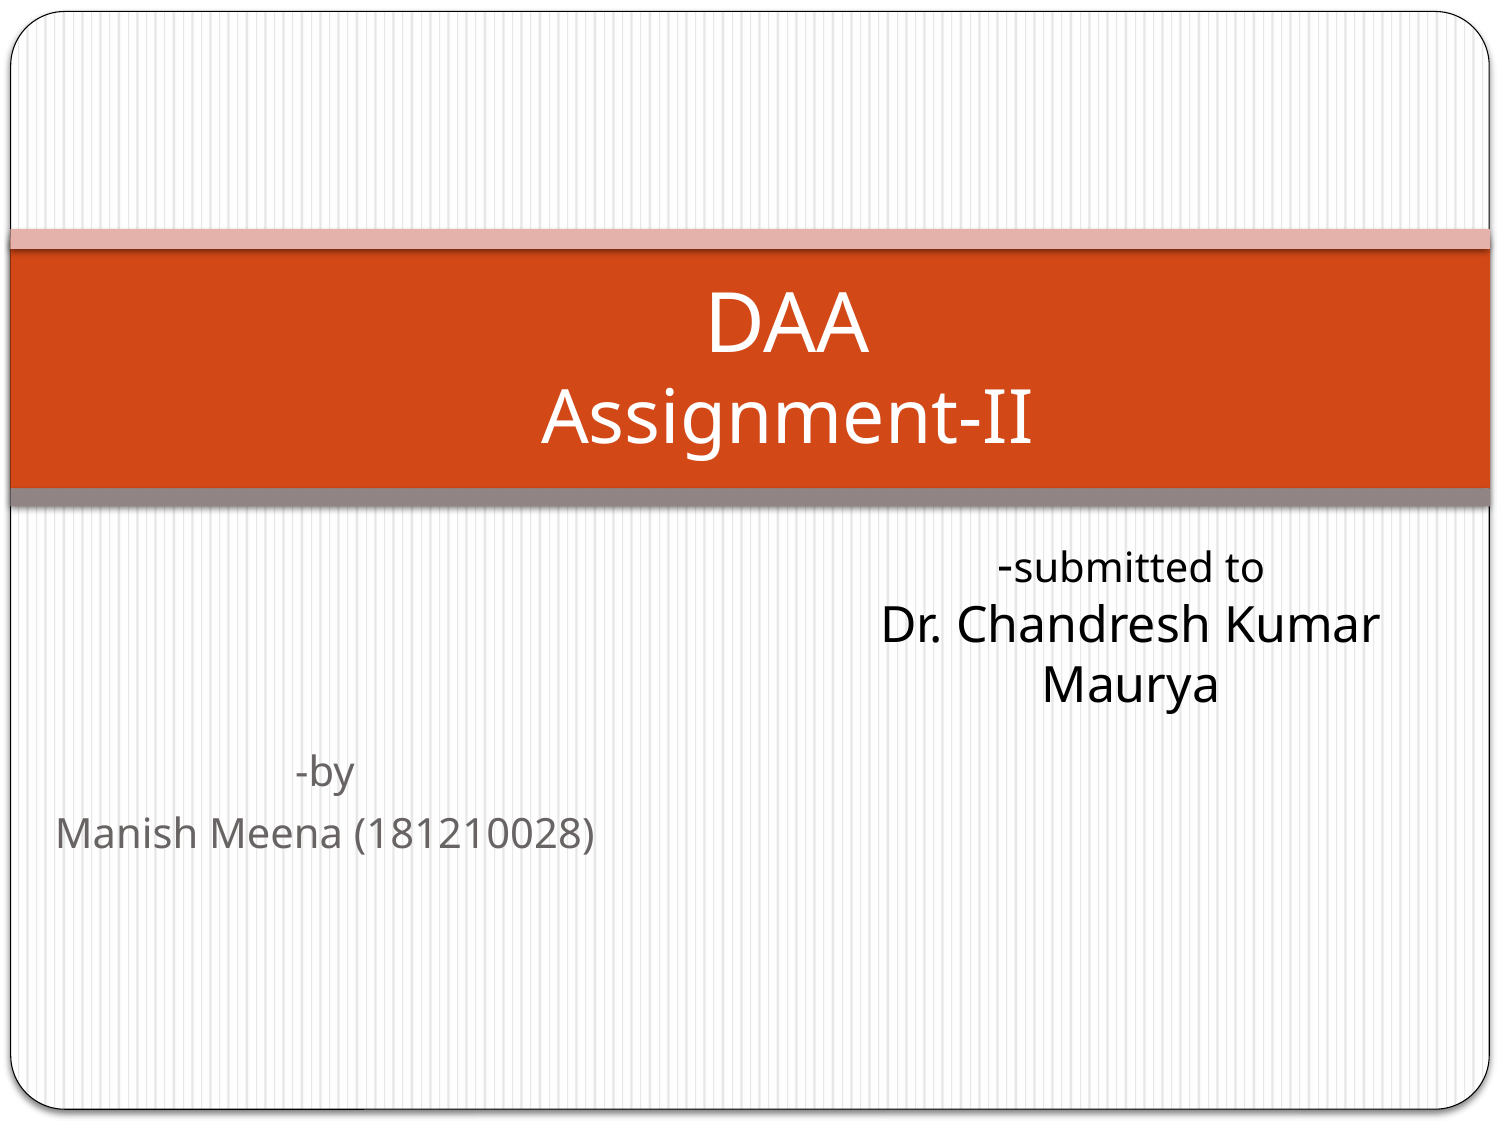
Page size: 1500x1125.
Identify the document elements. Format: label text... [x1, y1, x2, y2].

title DAA Assignment-II [487, 275, 1088, 550]
text_box -submitted to Dr. Chandresh Kumar Maurya [799, 524, 1463, 720]
subtitle -by Manish Meena (181210028) [12, 737, 638, 1025]
